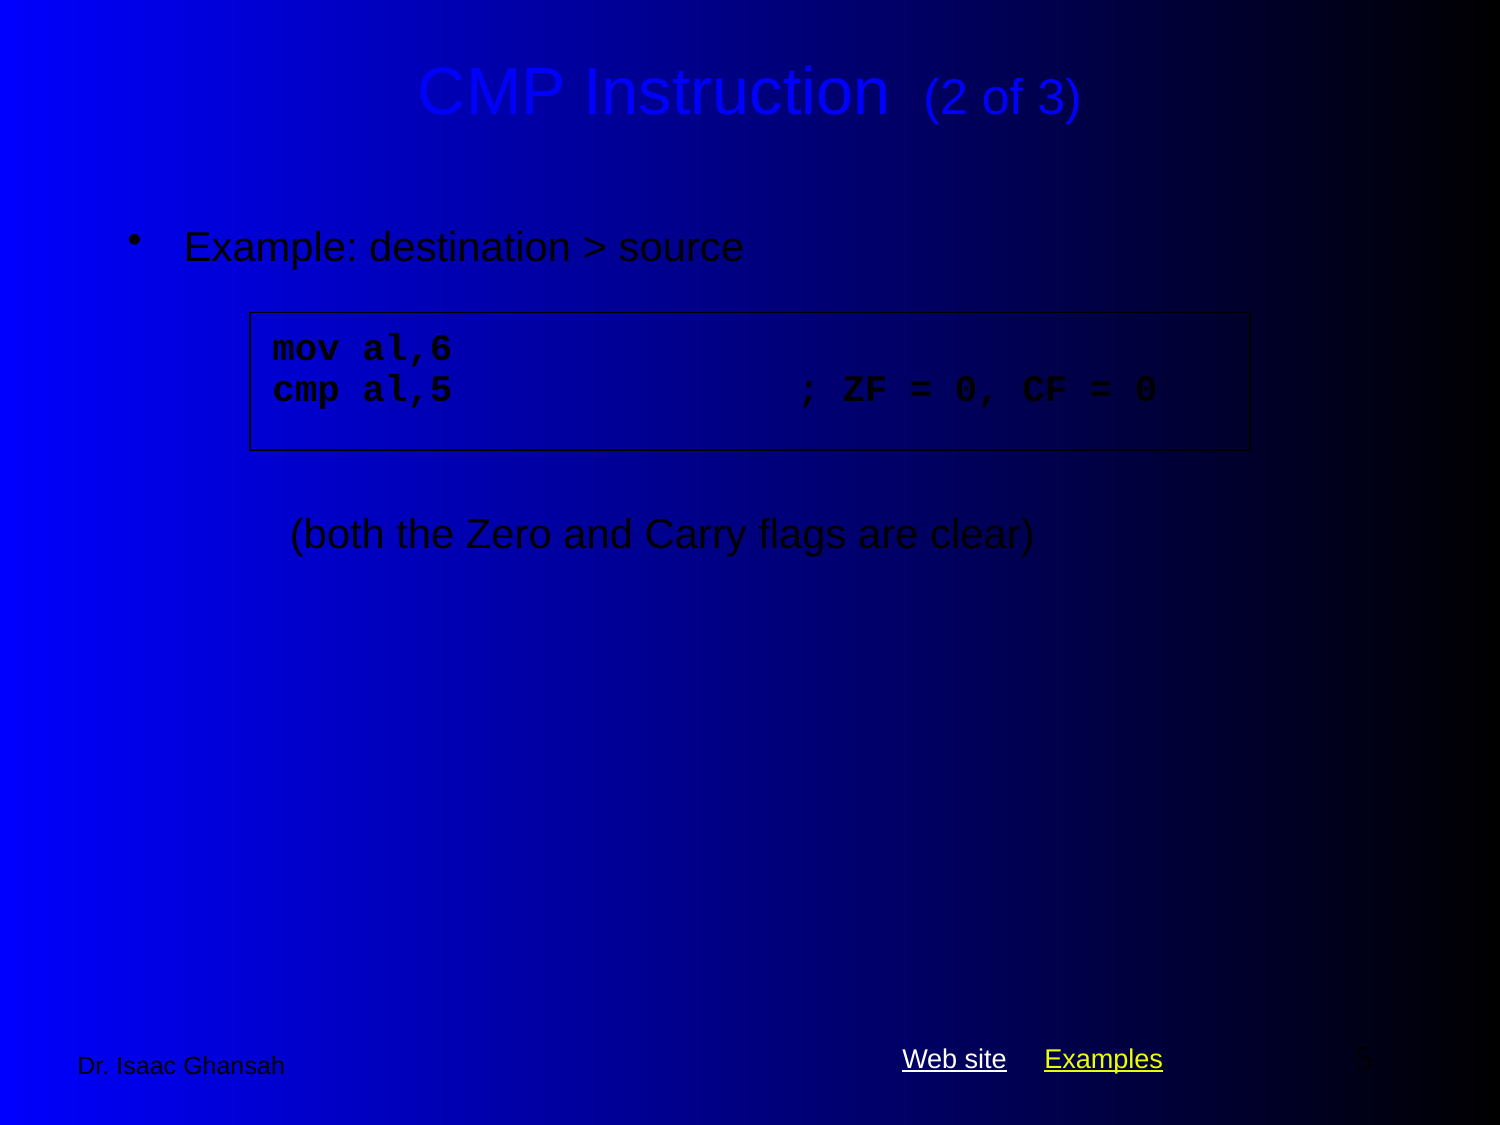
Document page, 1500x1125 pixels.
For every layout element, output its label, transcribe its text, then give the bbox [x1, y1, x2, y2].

title CMP Instruction (2 of 3) [112, 37, 1388, 138]
text_box (both the Zero and Carry flags are clear) [275, 499, 1200, 575]
text_box mov al,6 cmp al,5 ; ZF = 0, CF = 0 [249, 312, 1250, 450]
slide_number 5 [1224, 1025, 1388, 1088]
footer Dr. Isaac Ghansah [62, 1040, 838, 1091]
list Example: destination > source [112, 212, 1125, 313]
